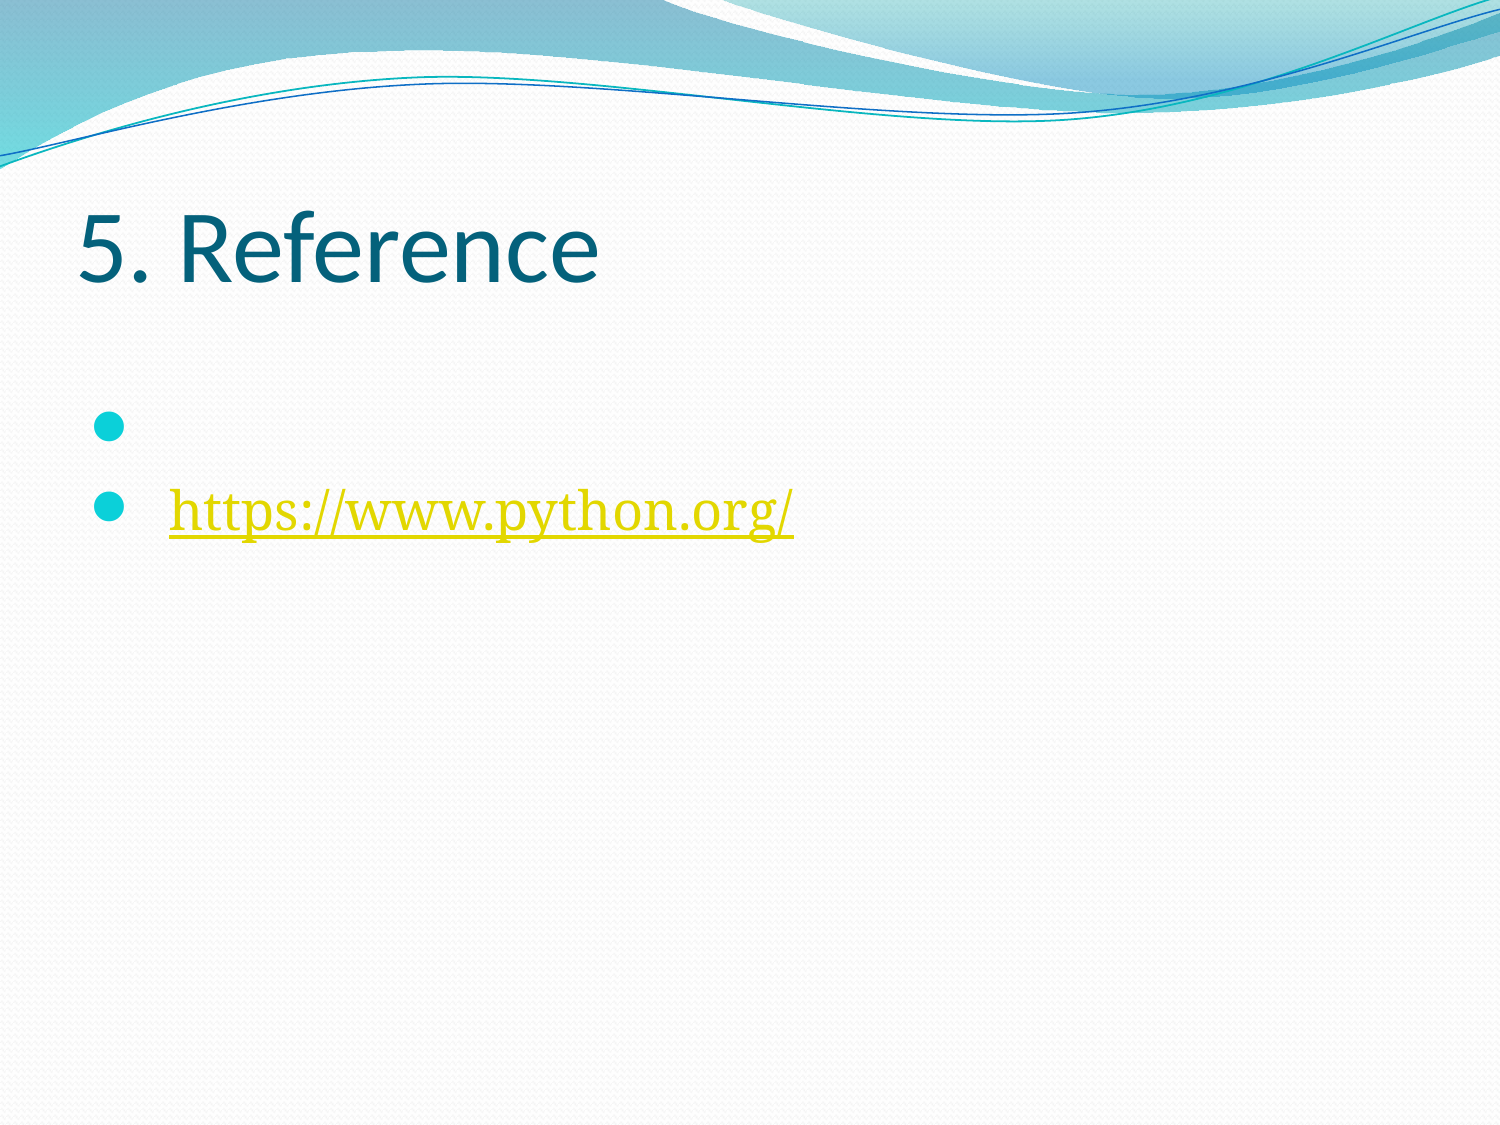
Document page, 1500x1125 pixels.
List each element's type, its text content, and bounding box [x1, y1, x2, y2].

list https://www.python.org/ [75, 317, 1425, 1038]
title 5. Reference [75, 115, 1425, 303]
